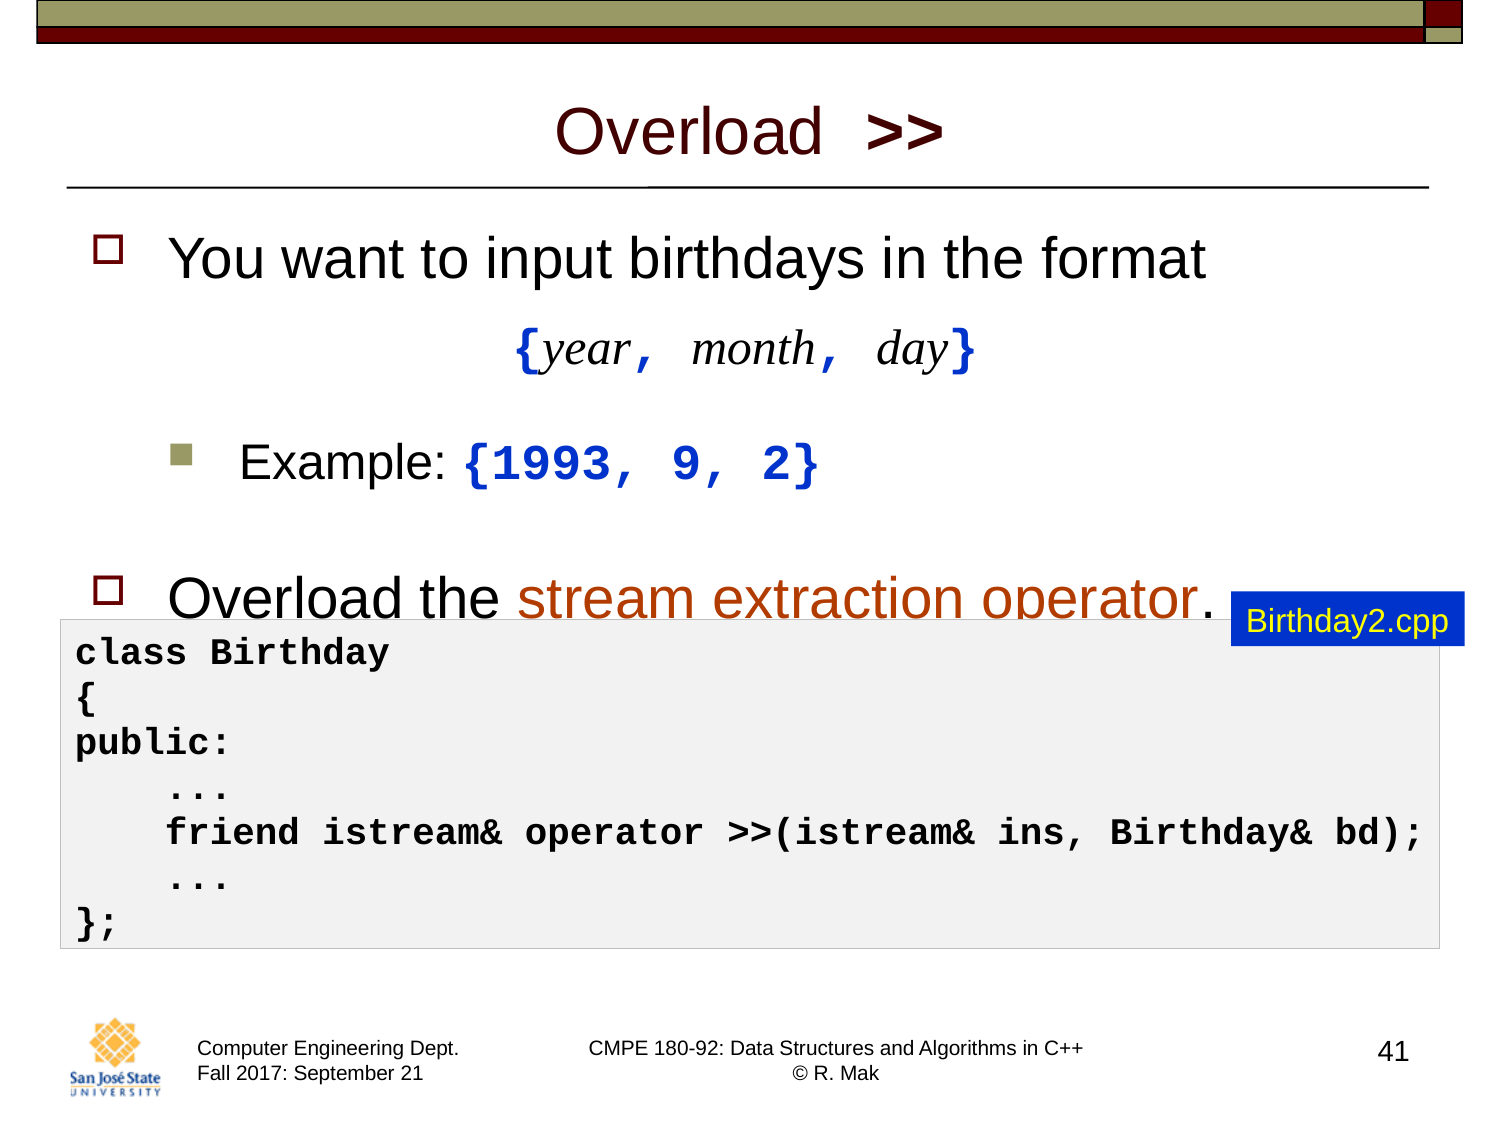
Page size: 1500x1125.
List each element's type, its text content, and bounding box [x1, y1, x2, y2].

list You want to input birthdays in the format Example: {1993, 9, 2} Overload the stream extraction operator. [75, 212, 1425, 608]
text_box {year, month, day} [497, 306, 994, 382]
title Overload >> [75, 67, 1425, 175]
text_box Birthday2.cpp [1231, 591, 1465, 647]
text_box class Birthday { public: ... friend istream& operator >>(istream& ins, Birthday& bd); ... }; [60, 619, 1440, 949]
slide_number 41 [1112, 1025, 1425, 1100]
picture [60, 1012, 166, 1112]
